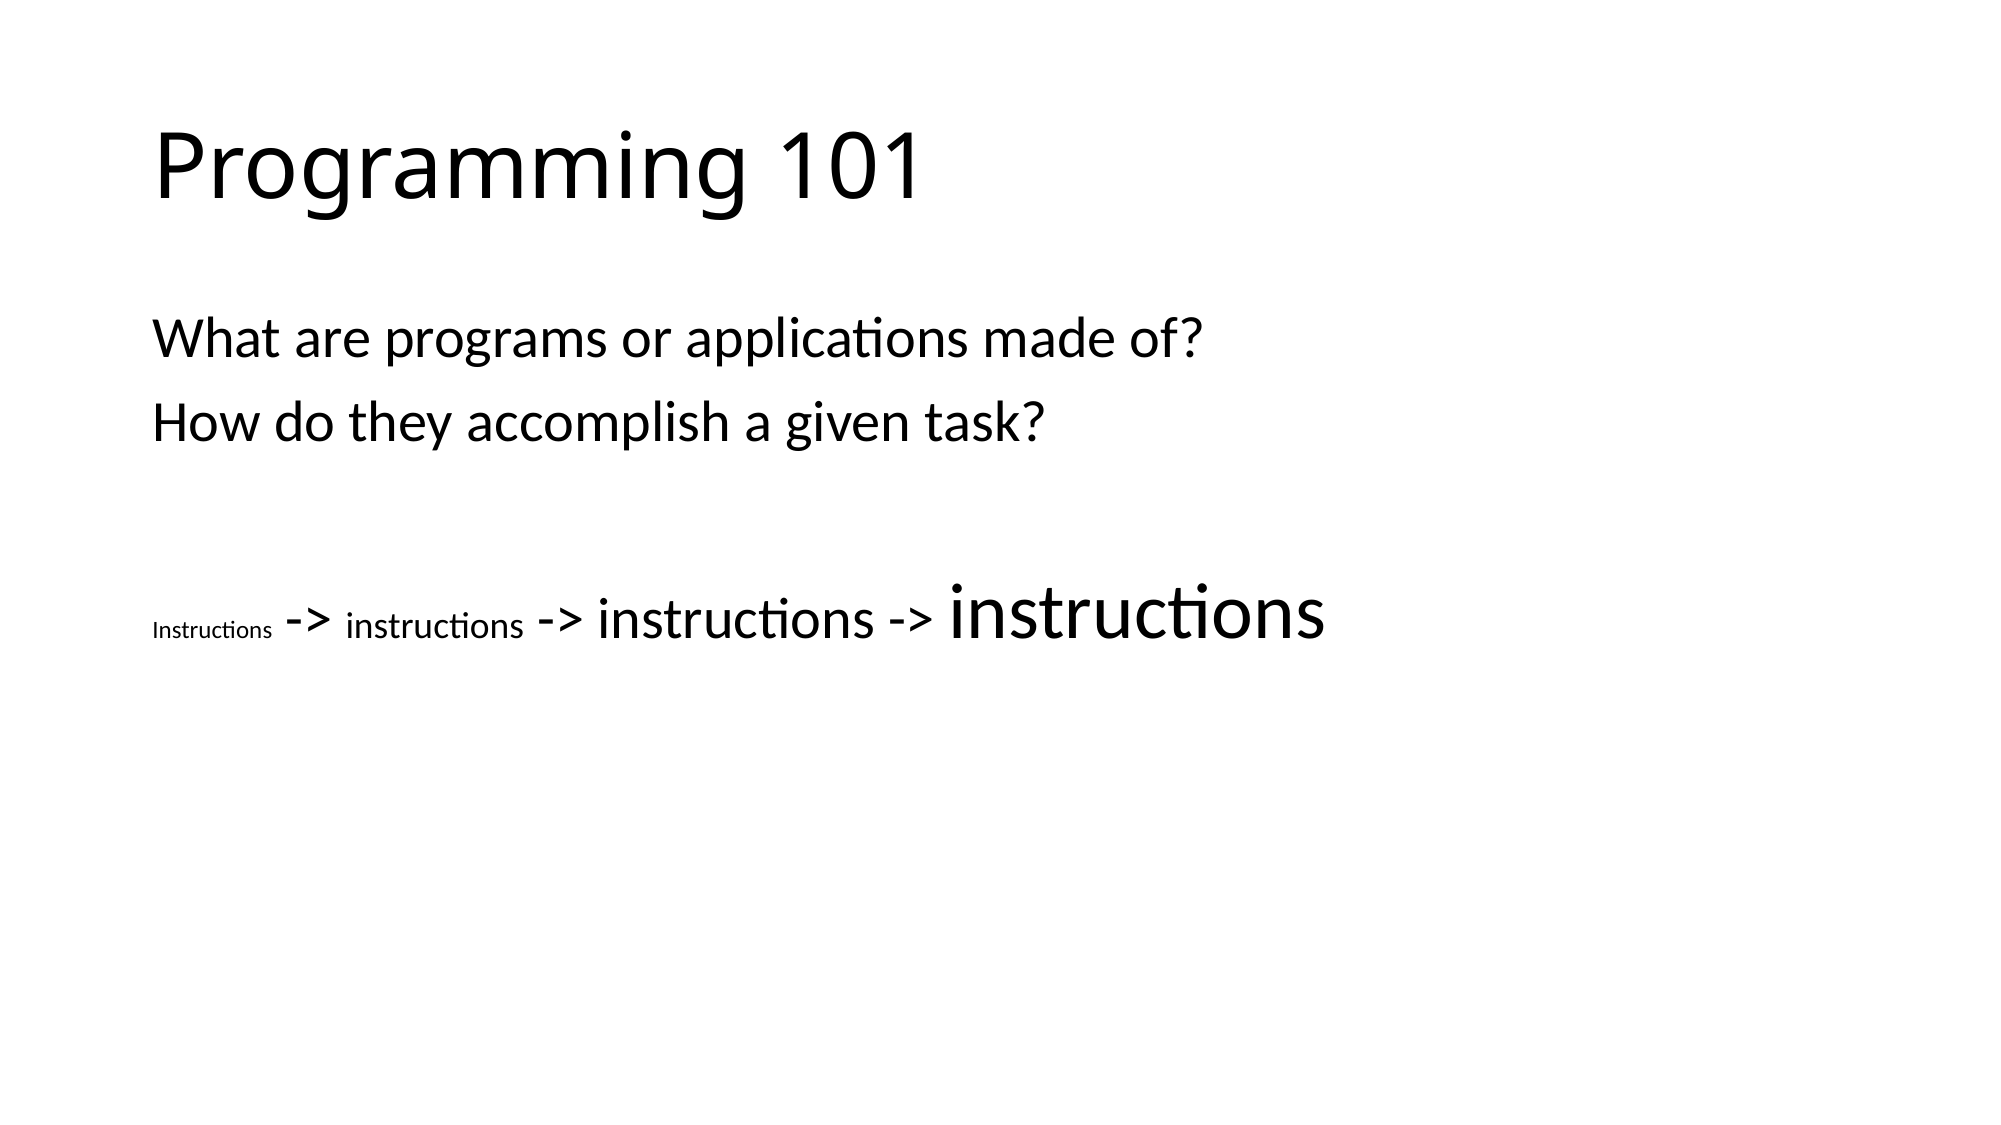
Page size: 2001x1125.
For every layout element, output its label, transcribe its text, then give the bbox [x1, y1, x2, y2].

title Programming 101 [137, 59, 1863, 278]
list What are programs or applications made of? How do they accomplish a given task? Instructions -> instructions -> instructions -> instructions [137, 299, 1863, 1014]
